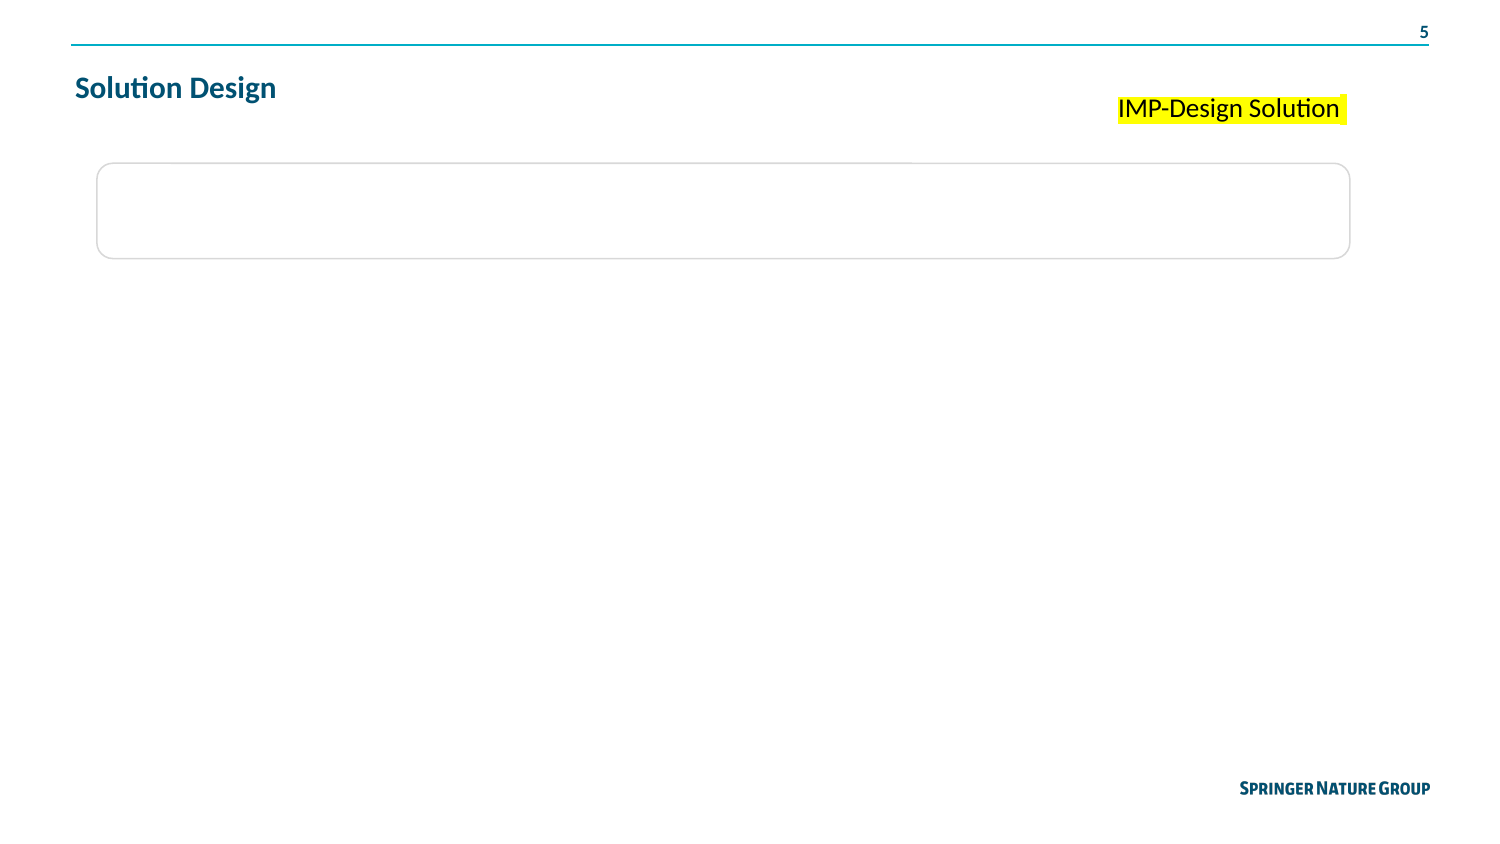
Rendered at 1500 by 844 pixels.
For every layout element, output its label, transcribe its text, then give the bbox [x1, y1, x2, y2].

picture [1383, 781, 1430, 795]
picture [1328, 781, 1381, 795]
text_box IMP-Design Solution [1103, 70, 1420, 139]
title Solution Design [75, 67, 1323, 114]
picture [1245, 781, 1317, 795]
text_box [96, 163, 1350, 259]
